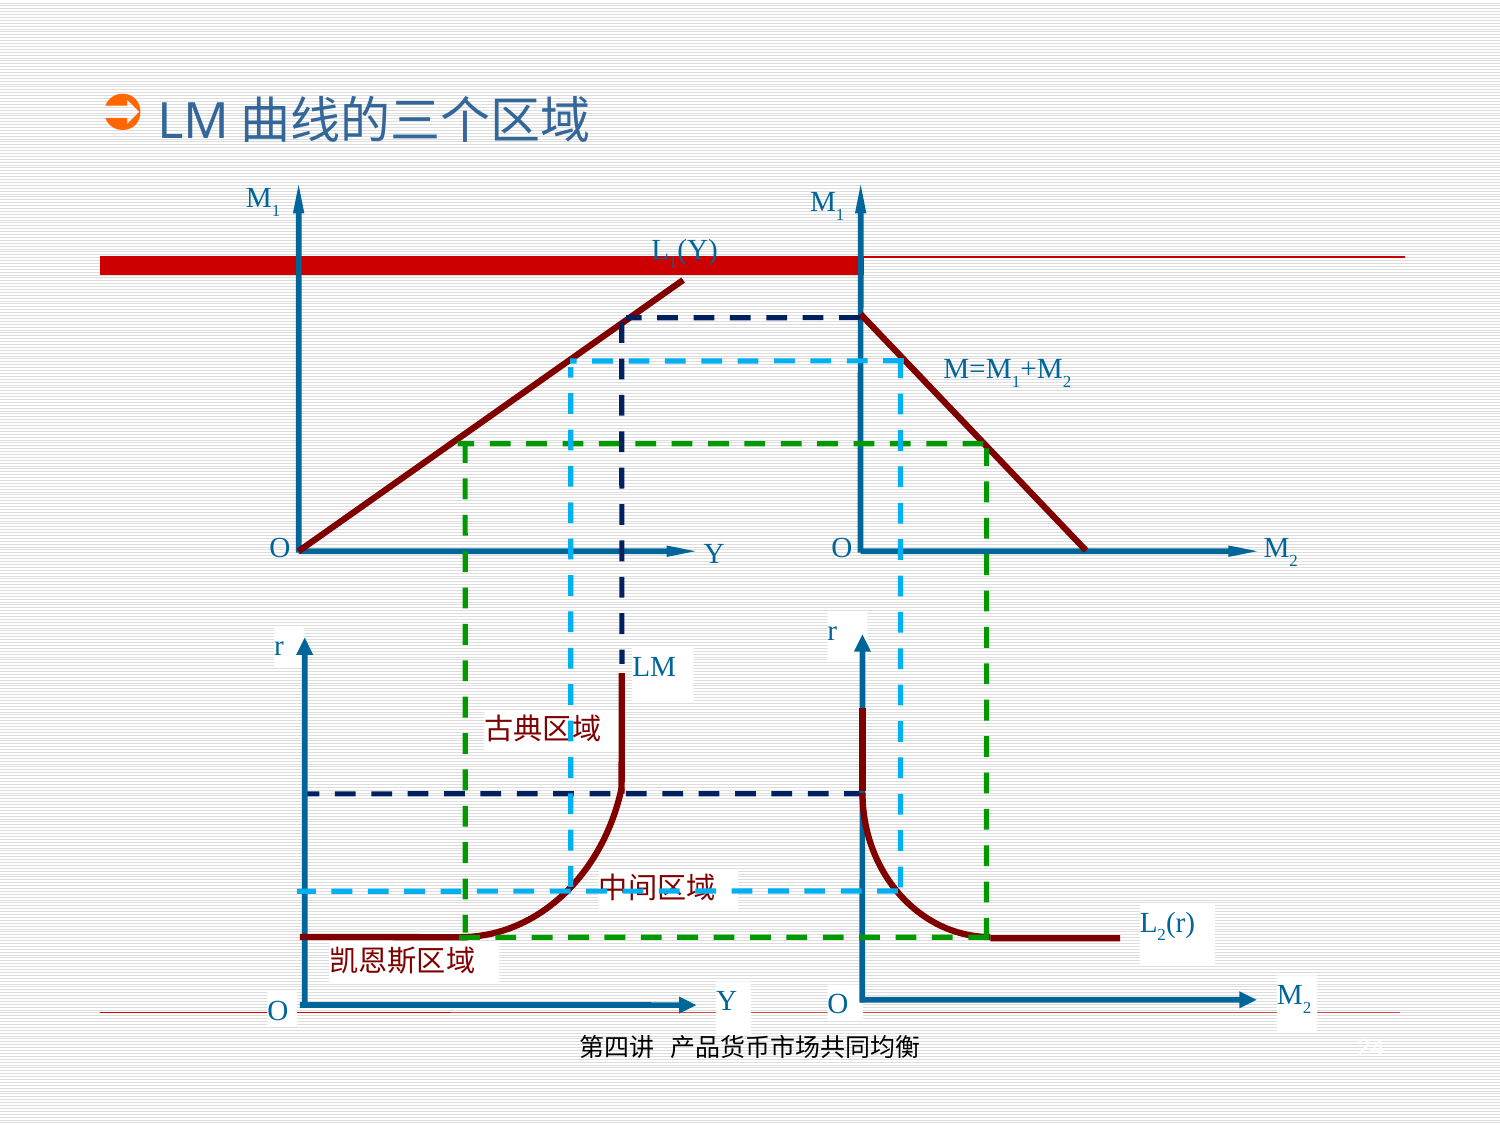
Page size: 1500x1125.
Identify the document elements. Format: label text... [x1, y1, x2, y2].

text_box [245, 177, 1318, 1036]
footer 第四讲 产品货币市场共同均衡 [512, 1044, 988, 1103]
slide_number 24 [1074, 1024, 1401, 1103]
text_box LM曲线的三个区域 [100, 88, 656, 149]
